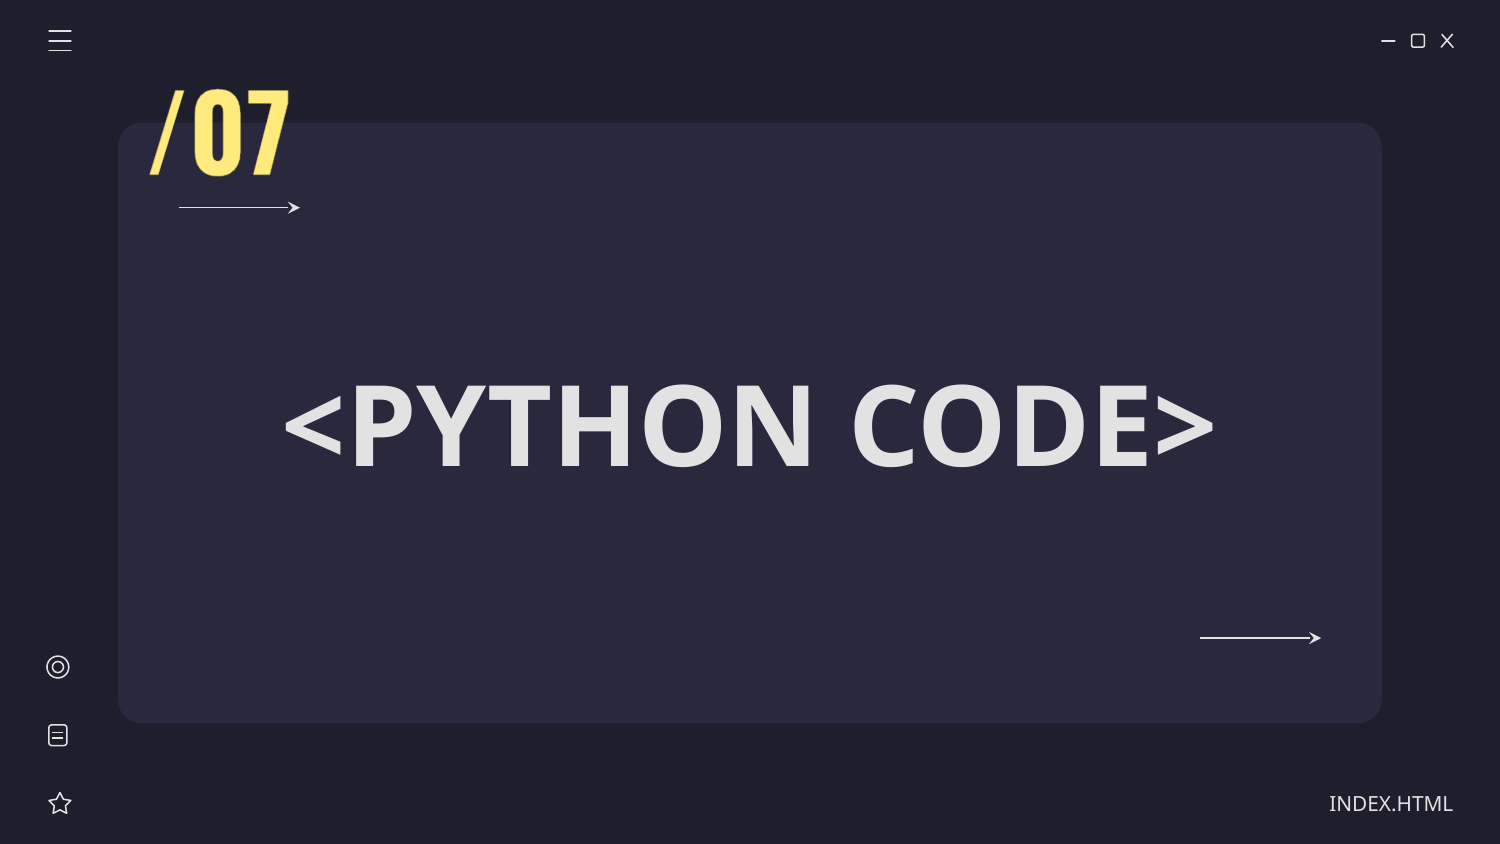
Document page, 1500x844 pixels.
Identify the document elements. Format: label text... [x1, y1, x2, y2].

text_box [46, 27, 74, 32]
picture [82, 41, 397, 262]
title <PYTHON CODE> [178, 315, 1322, 529]
subtitle INDEX.HTML [1278, 780, 1453, 826]
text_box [48, 30, 72, 51]
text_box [46, 655, 72, 814]
